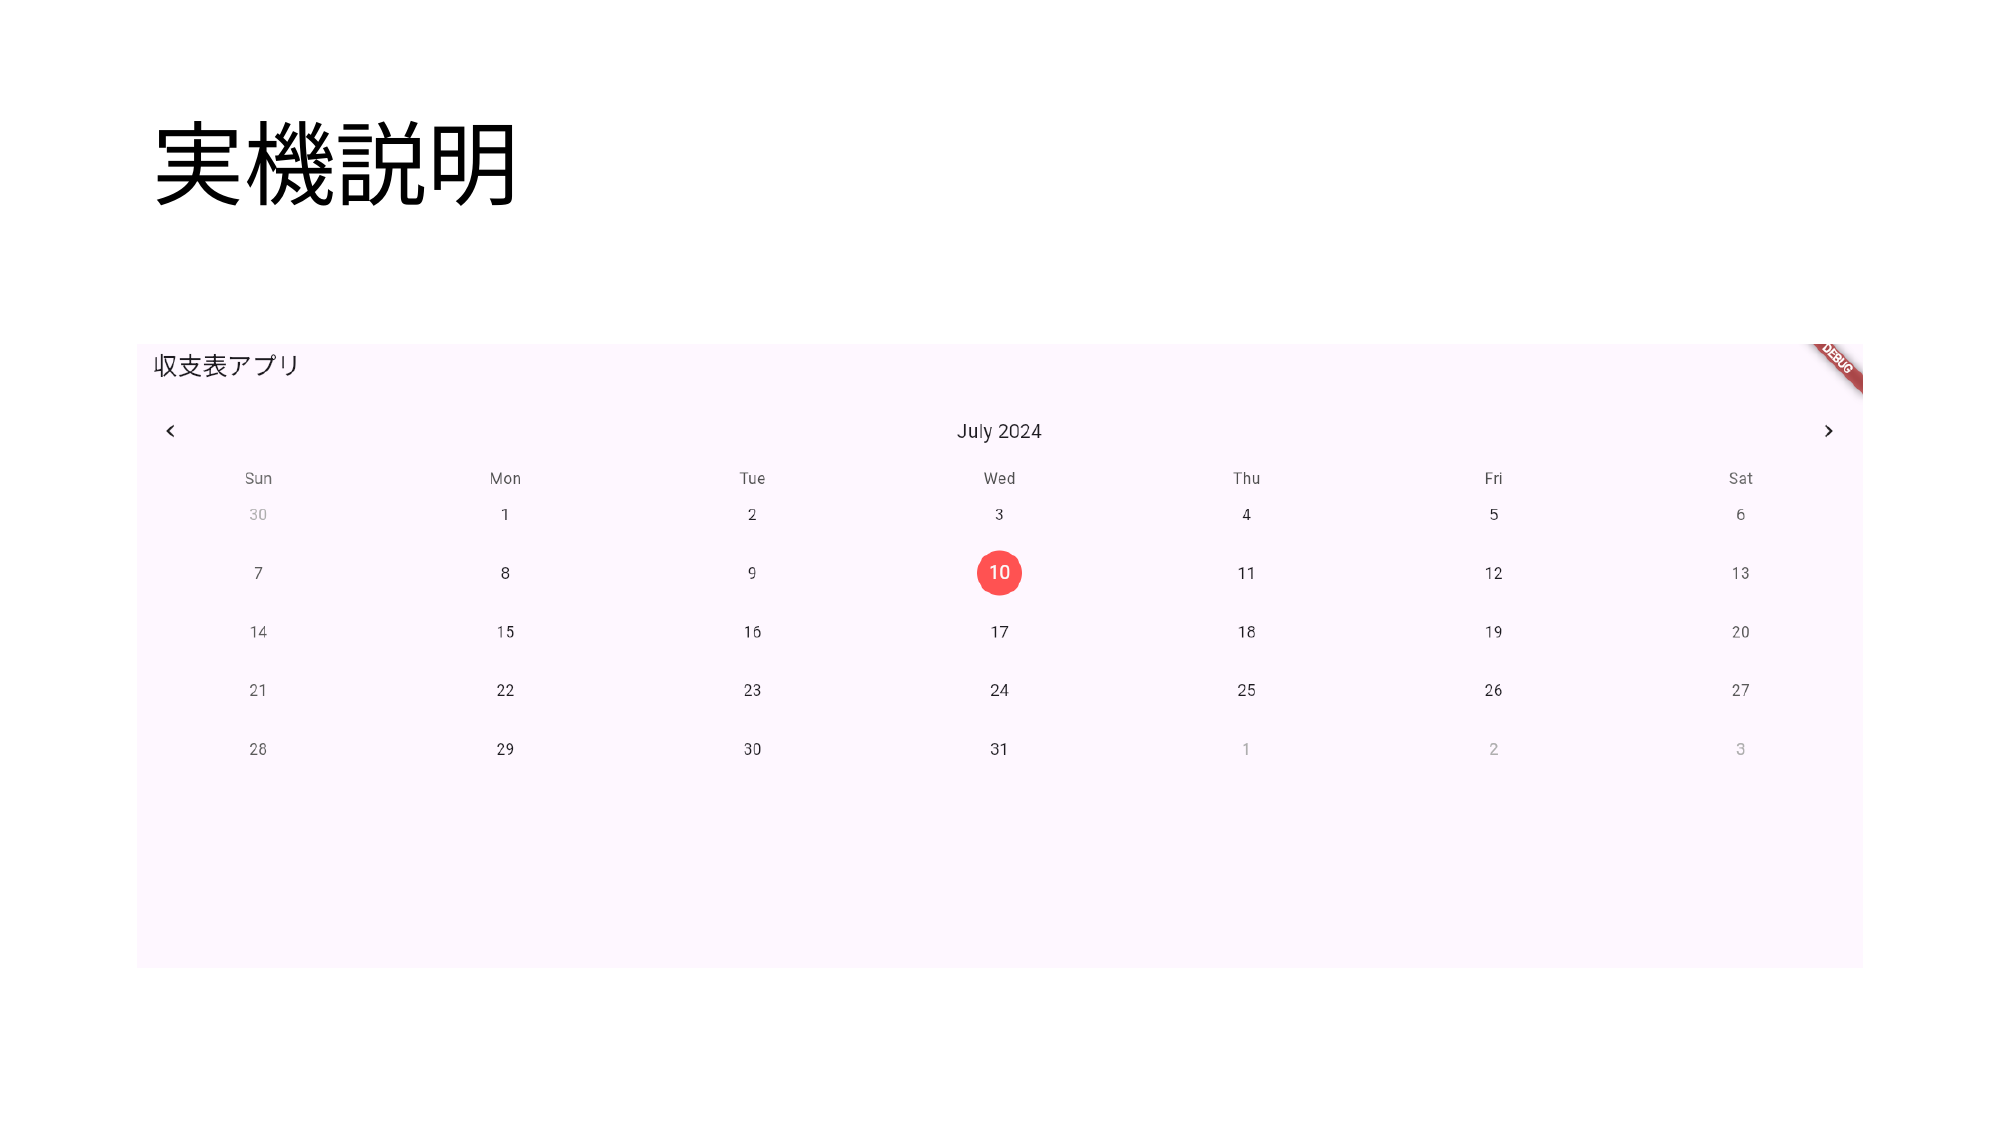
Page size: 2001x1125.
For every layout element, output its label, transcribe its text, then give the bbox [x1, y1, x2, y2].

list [136, 344, 1863, 969]
title 実機説明 [137, 59, 1863, 278]
